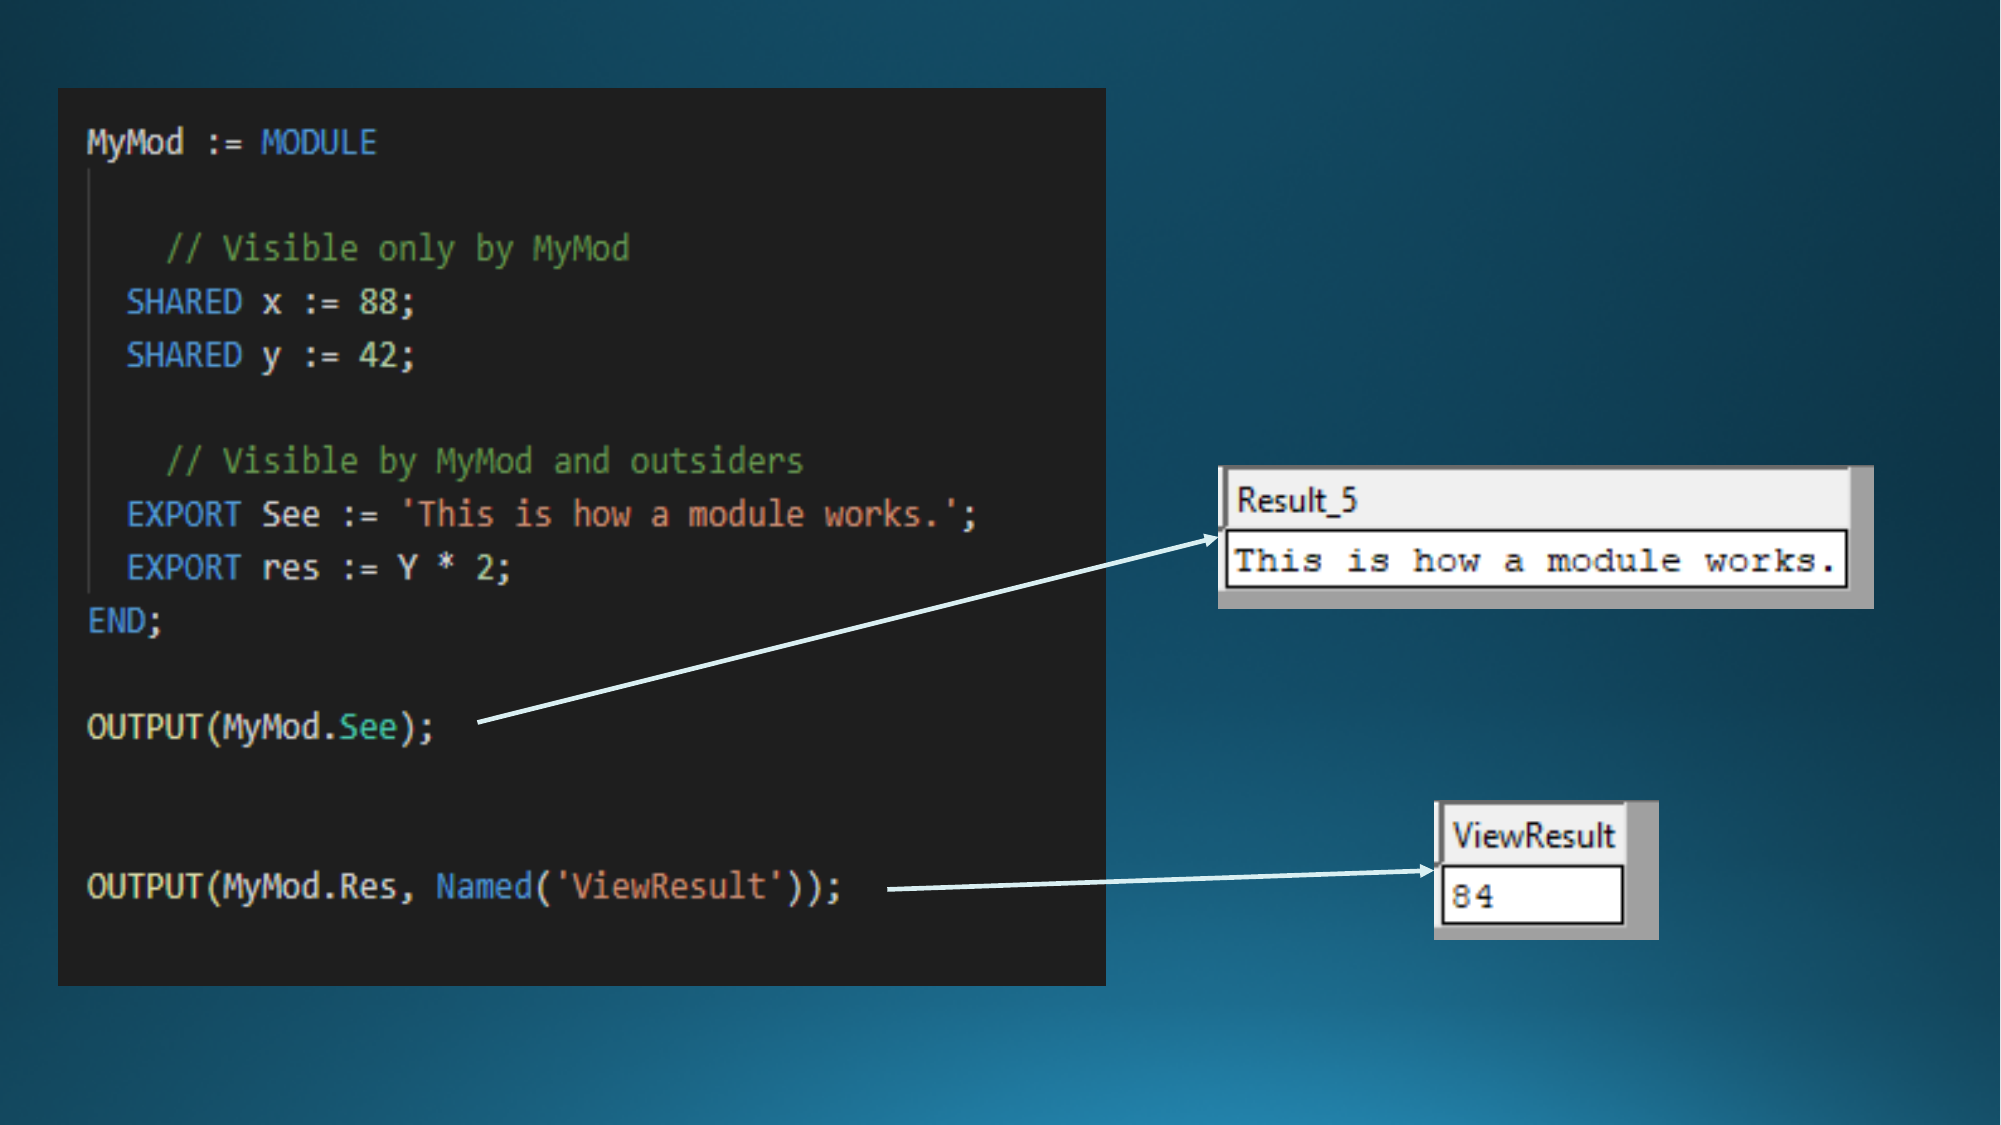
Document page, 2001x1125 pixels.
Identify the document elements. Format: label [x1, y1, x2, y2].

text_box [477, 536, 1219, 723]
text_box [887, 870, 1435, 890]
picture [0, 0, 2001, 1125]
